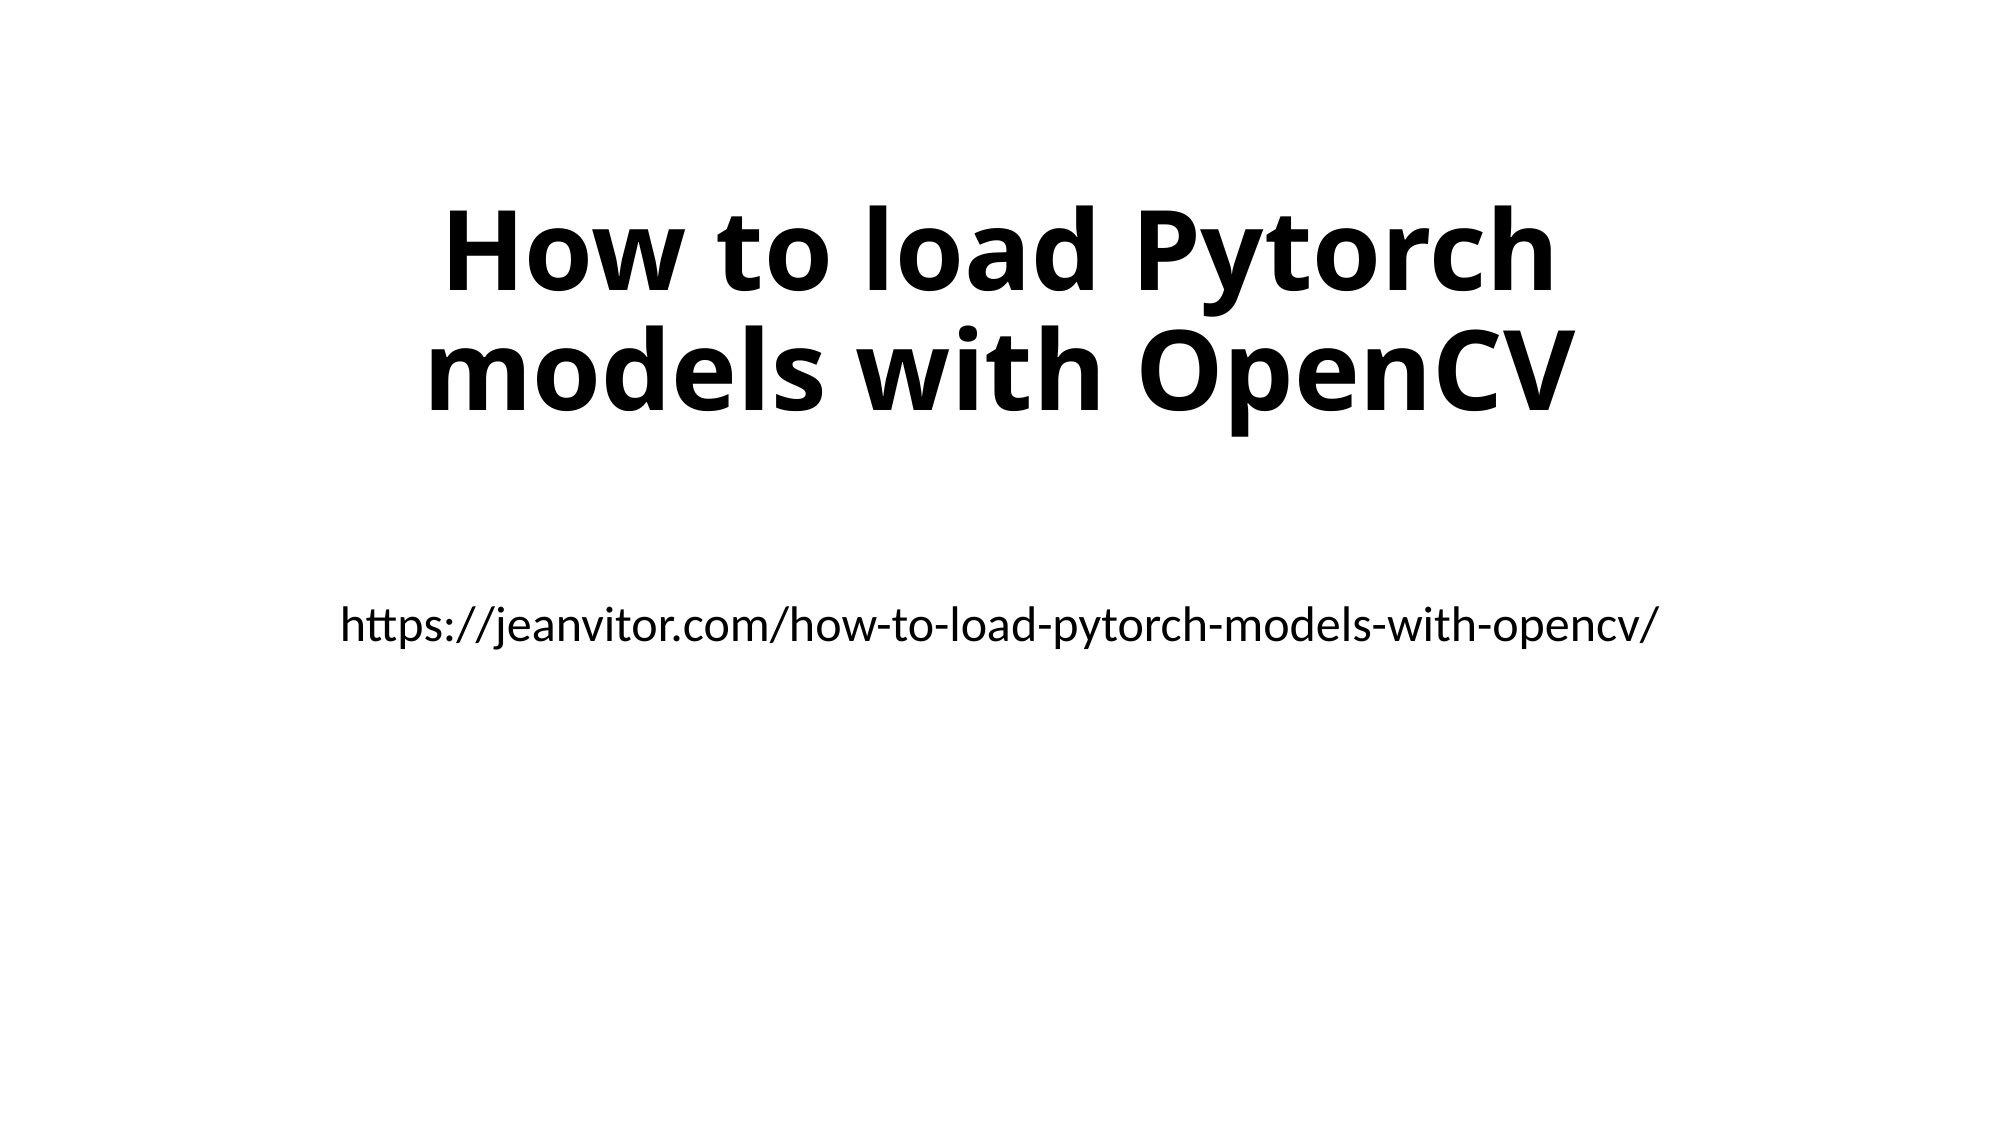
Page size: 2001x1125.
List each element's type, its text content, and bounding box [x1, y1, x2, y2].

title How to load Pytorch models with OpenCV [249, 184, 1750, 576]
subtitle https://jeanvitor.com/how-to-load-pytorch-models-with-opencv/ [249, 590, 1750, 863]
